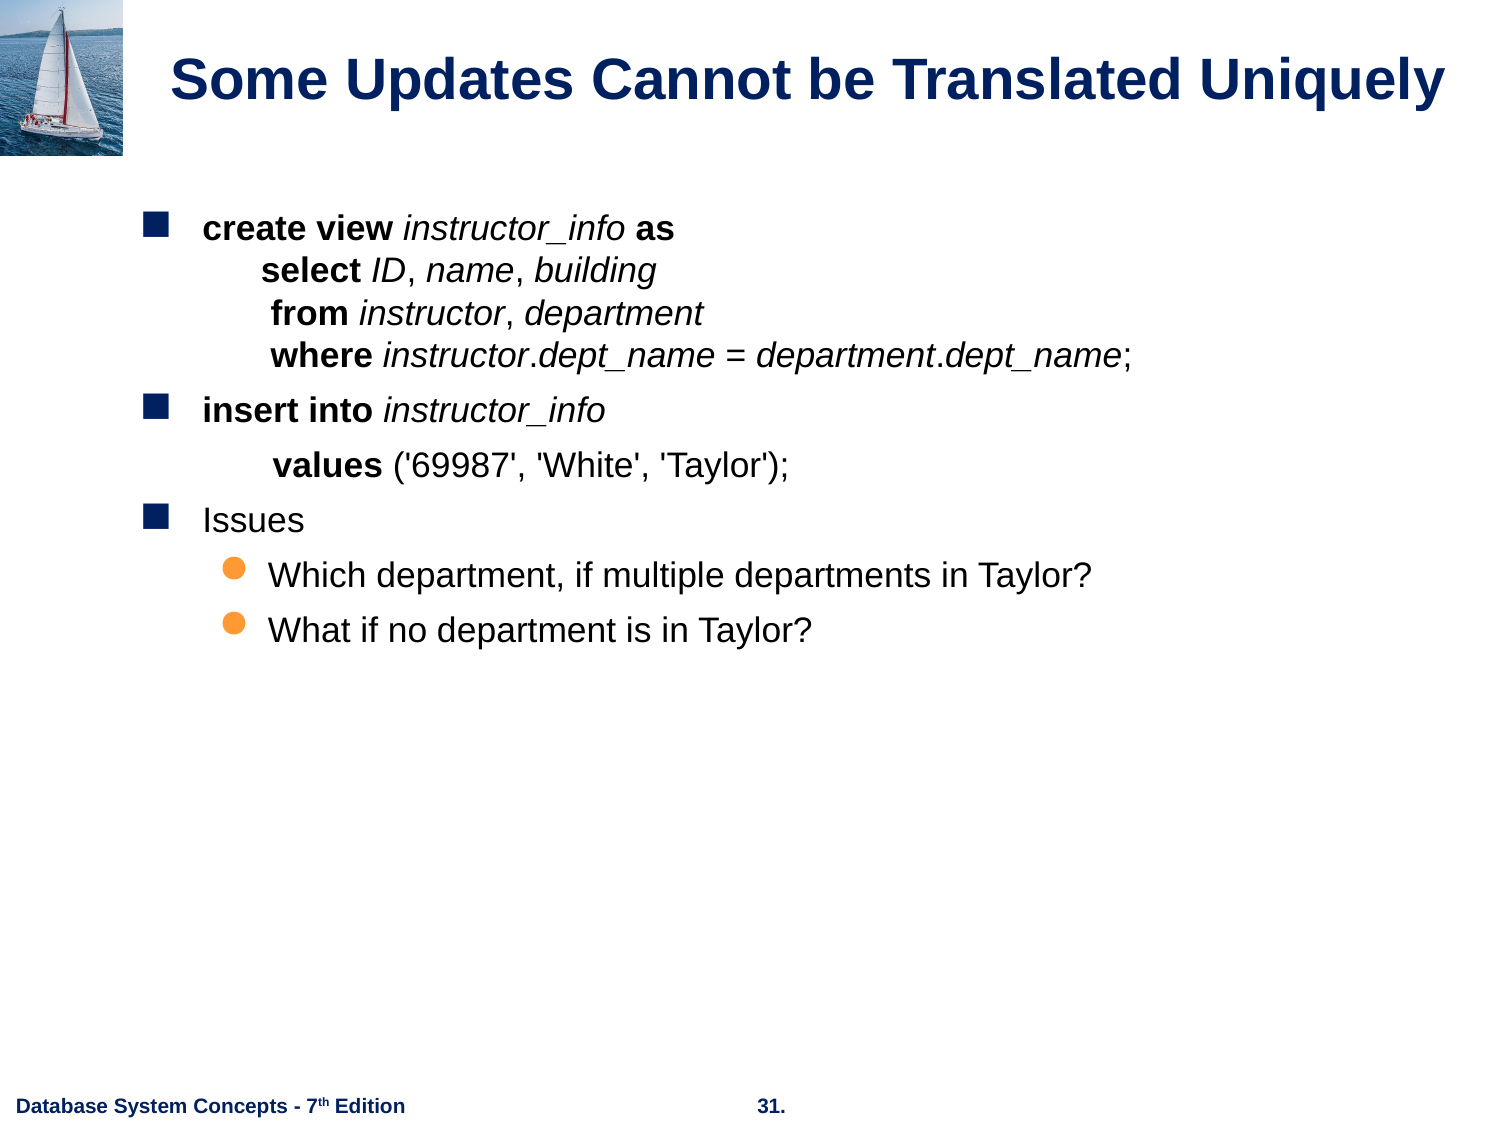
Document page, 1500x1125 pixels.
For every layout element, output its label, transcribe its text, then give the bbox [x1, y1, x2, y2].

title Some Updates Cannot be Translated Uniquely [145, 18, 1472, 120]
list create view instructor_info as select ID, name, building from instructor, department where instructor.dept_name = department.dept_name; insert into instructor_info values ('69987', 'White', 'Taylor'); Issues Which department, if multiple departments in Taylor? What if no department is in Taylor? [131, 197, 1340, 880]
picture [0, 0, 123, 156]
